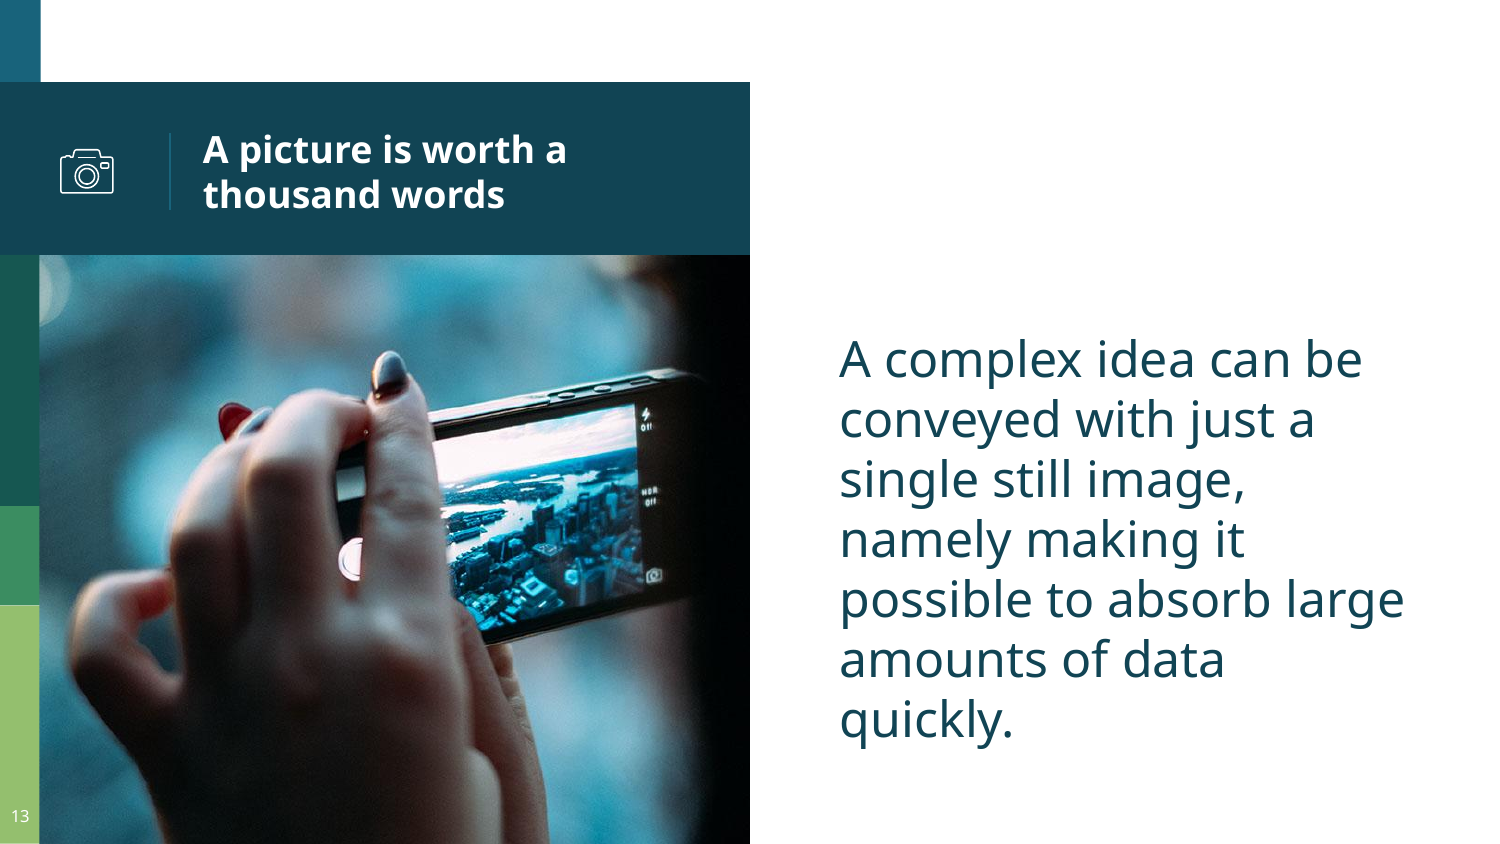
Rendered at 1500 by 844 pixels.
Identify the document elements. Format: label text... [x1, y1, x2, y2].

list A complex idea can be conveyed with just a single still image, namely making it possible to absorb large amounts of data quickly. [824, 312, 1425, 808]
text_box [60, 149, 114, 194]
slide_number 13 [0, 790, 33, 844]
title A picture is worth a thousand words [187, 87, 715, 254]
picture [39, 255, 751, 844]
